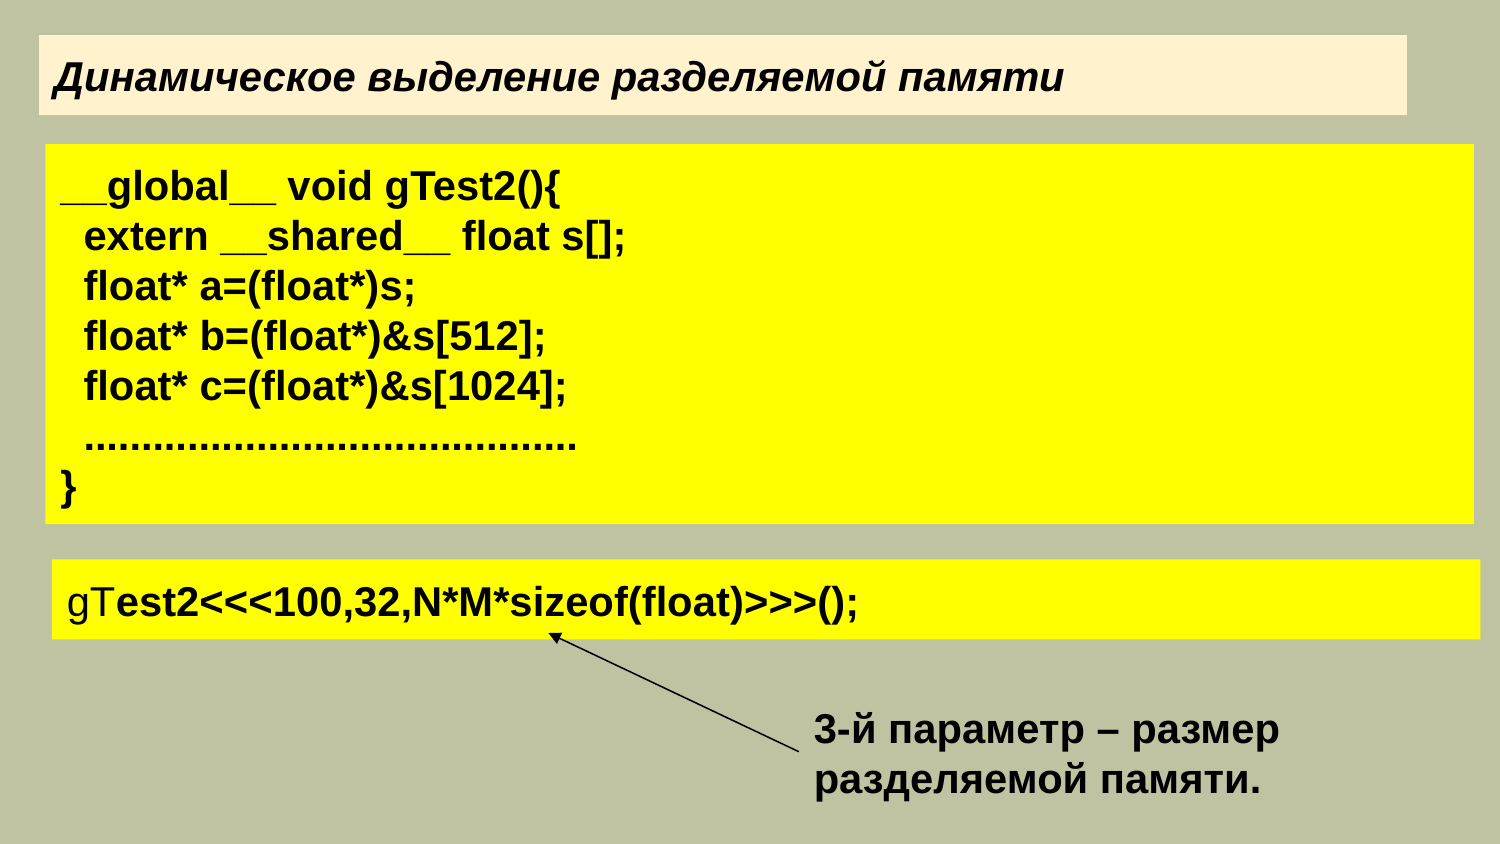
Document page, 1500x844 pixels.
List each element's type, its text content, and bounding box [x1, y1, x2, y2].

text_box Динамическое выделение разделяемой памяти [39, 35, 1407, 116]
text_box __global__ void gTest2(){ extern __shared__ float s[]; float* a=(float*)s; float* b=(float*)&s[512]; float* c=(float*)&s[1024]; ........................................... } [45, 144, 1474, 525]
text_box 3-й параметр – размер разделяемой памяти. [798, 686, 1332, 817]
text_box gTest2<<<100,32,N*M*sizeof(float)>>>(); [51, 559, 1481, 640]
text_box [548, 632, 800, 753]
